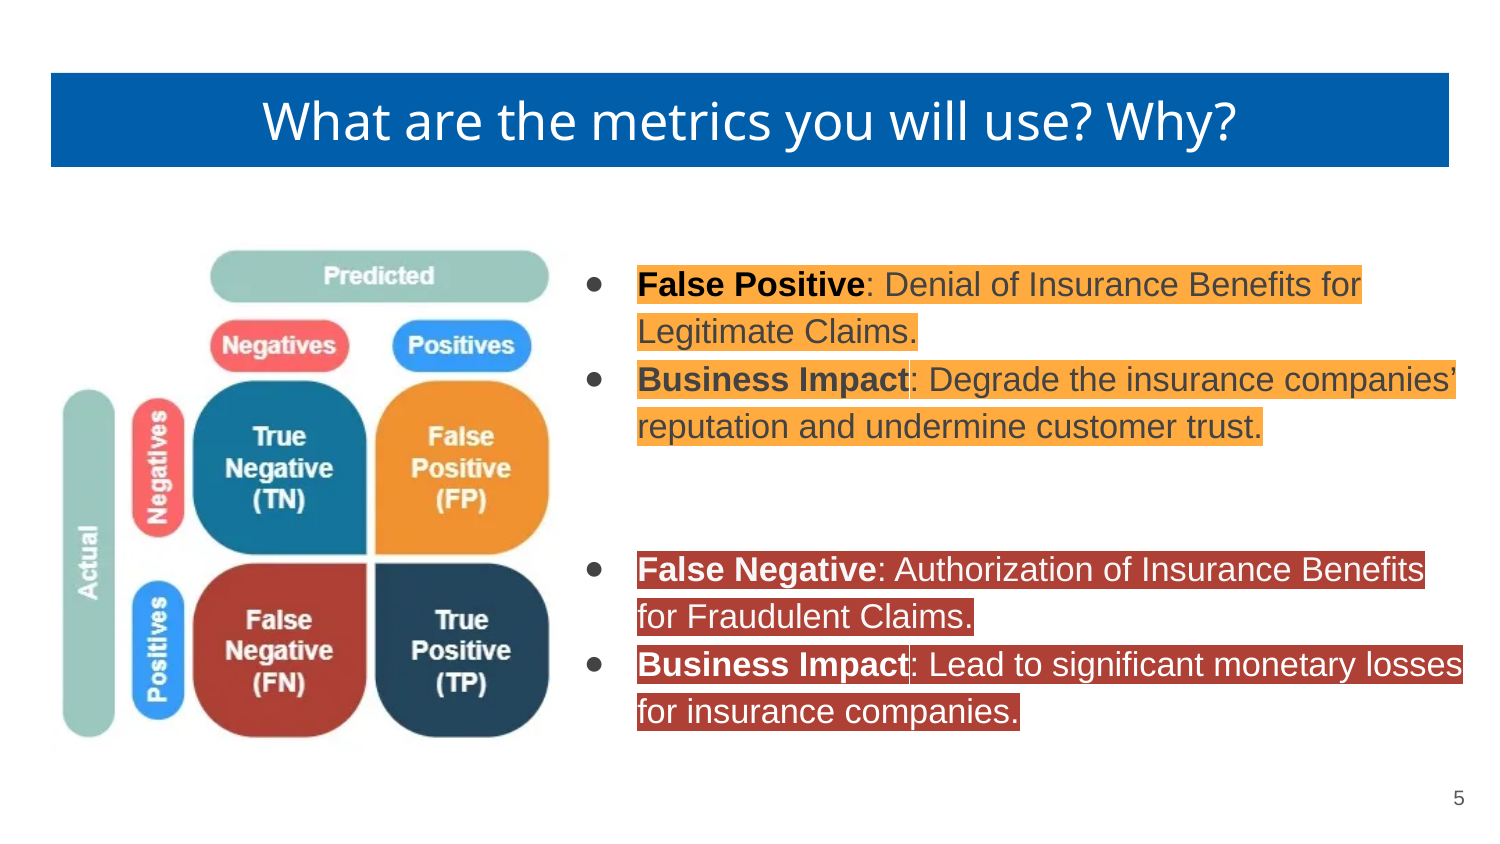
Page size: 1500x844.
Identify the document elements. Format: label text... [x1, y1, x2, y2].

title What are the metrics you will use? Why? [51, 72, 1449, 167]
list False Positive: Denial of Insurance Benefits for Legitimate Claims. Business Impact: Degrade the insurance companies’ reputation and undermine customer trust. False Negative: Authorization of Insurance Benefits for Fraudulent Claims. Business Impact: Lead to significant monetary losses for insurance companies. [549, 240, 1480, 780]
slide_number ‹#› [1389, 780, 1480, 830]
picture [50, 240, 569, 756]
